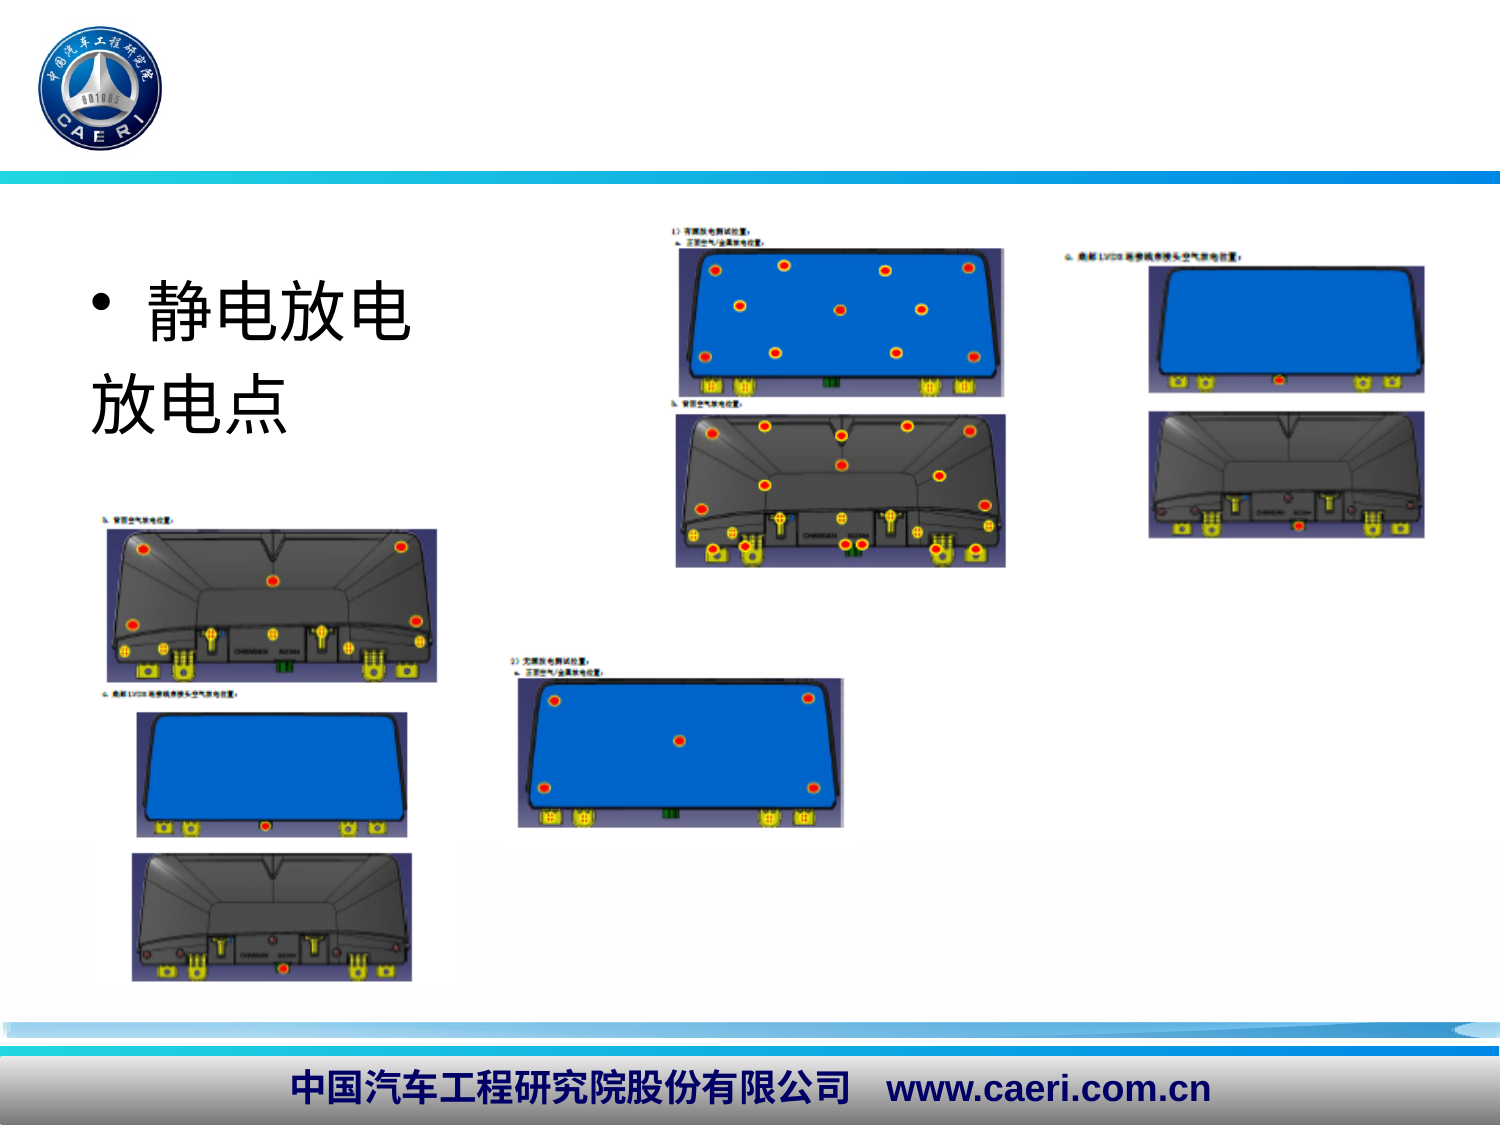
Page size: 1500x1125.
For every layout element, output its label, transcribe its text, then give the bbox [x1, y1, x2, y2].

picture [661, 222, 1017, 572]
picture [1045, 238, 1471, 556]
picture [89, 508, 457, 988]
picture [35, 23, 164, 153]
picture [501, 647, 864, 850]
picture [0, 846, 1500, 1038]
list 静电放电 放电点 [75, 262, 1447, 1005]
